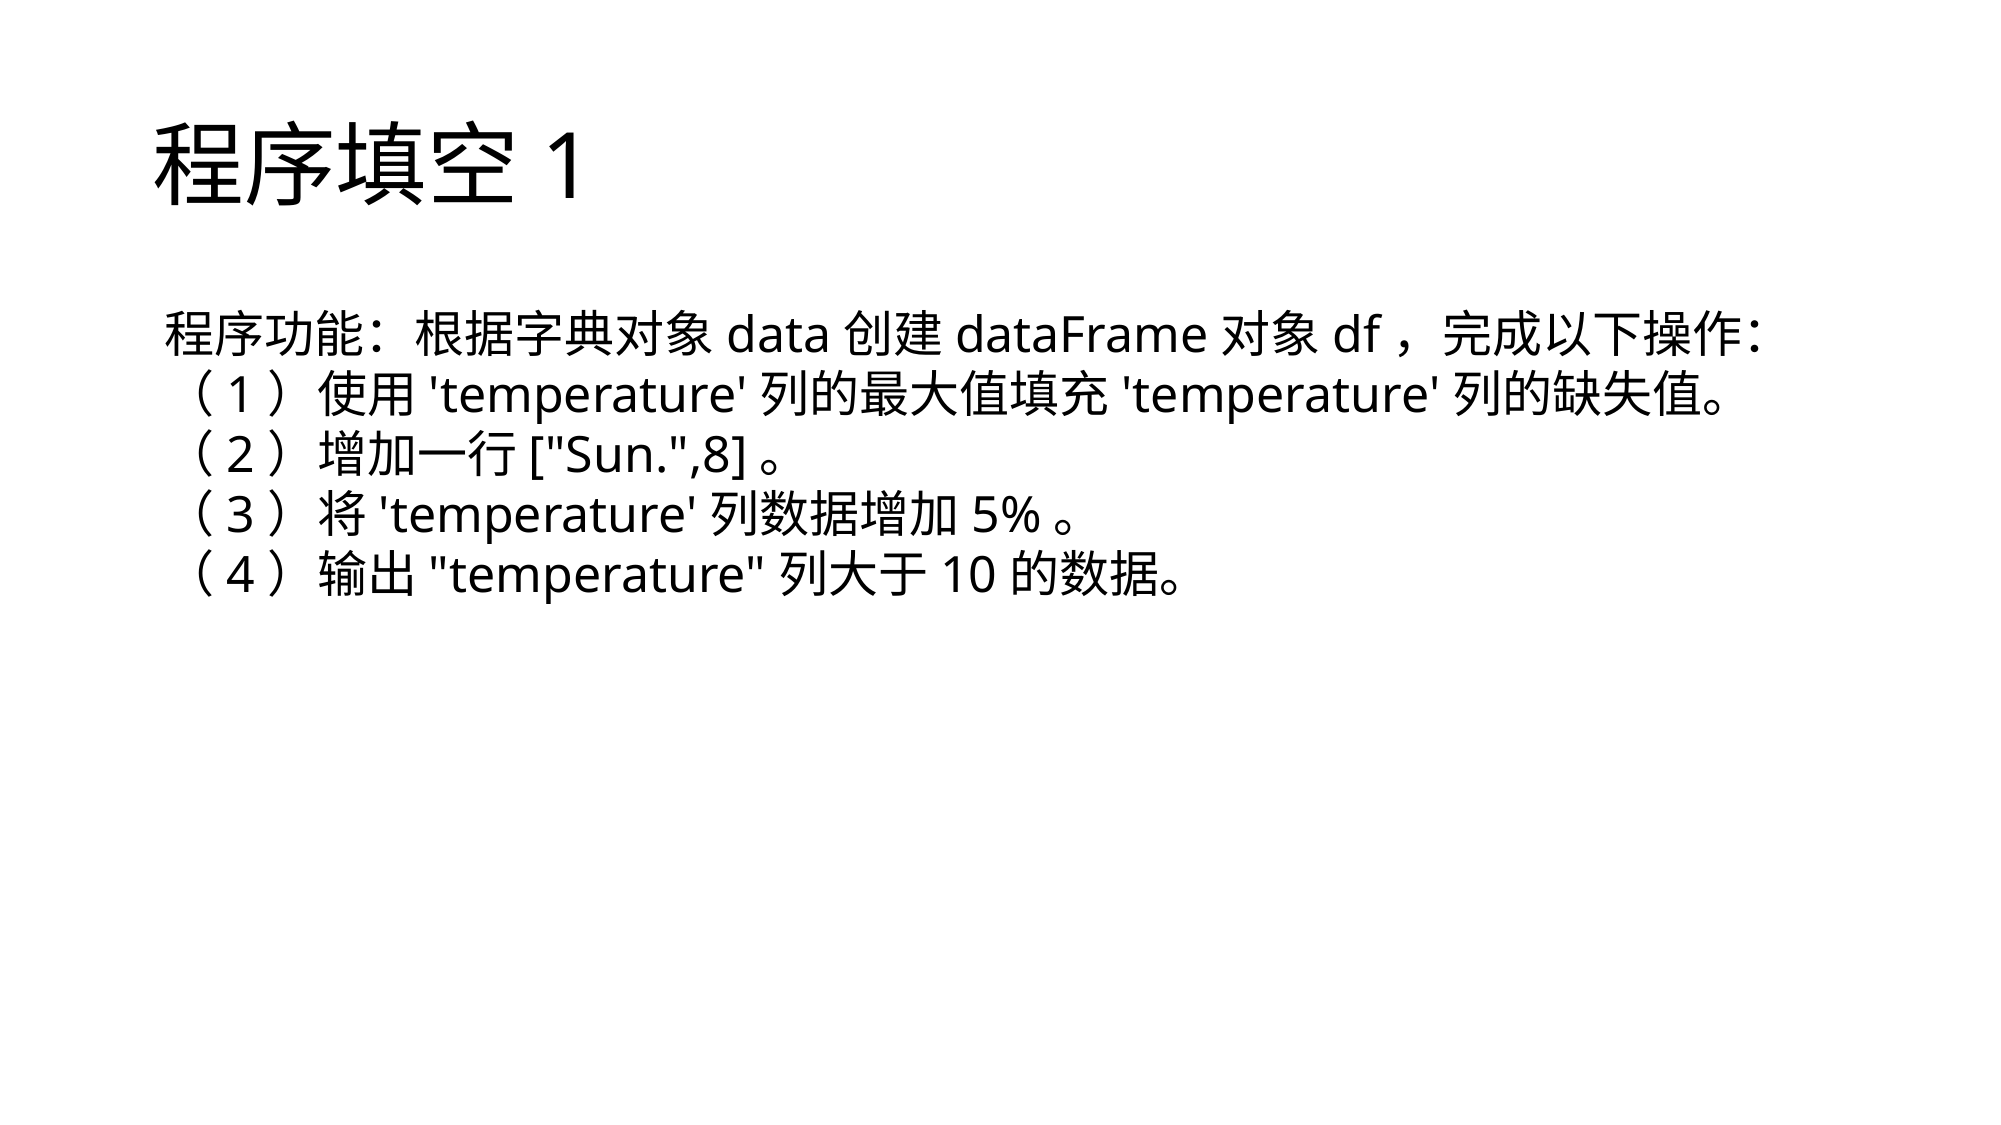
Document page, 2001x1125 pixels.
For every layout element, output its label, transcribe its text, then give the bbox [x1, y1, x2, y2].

title 程序填空1 [137, 59, 1863, 278]
text_box 程序功能：根据字典对象data创建dataFrame对象df，完成以下操作： （1）使用'temperature'列的最大值填充'temperature'列的缺失值。 （2）增加一行["Sun.",8]。 （3）将'temperature'列数据增加5%。 （4）输出"temperature"列大于10的数据。 [149, 294, 1900, 610]
